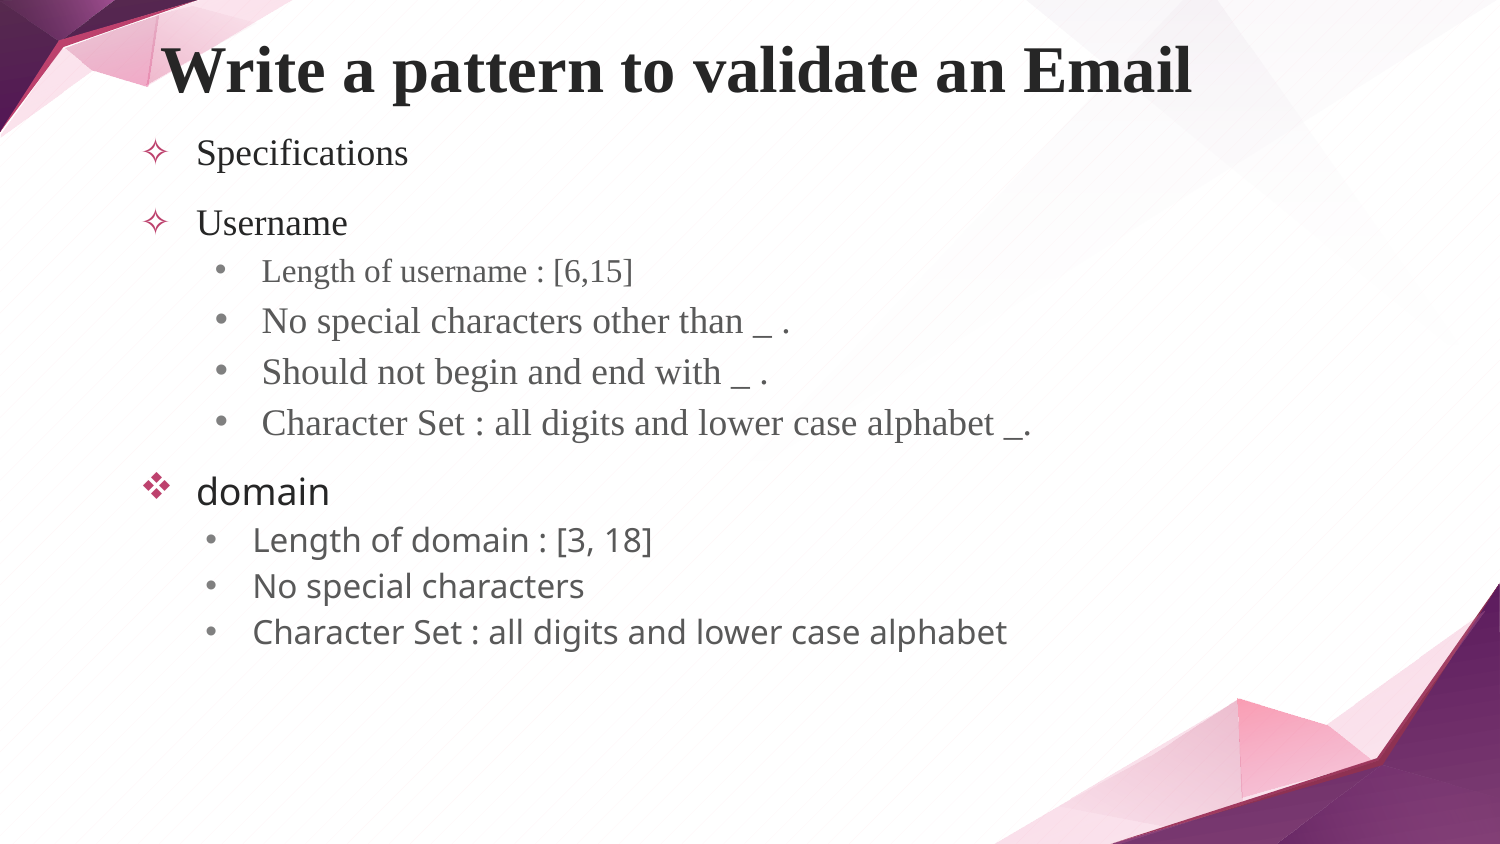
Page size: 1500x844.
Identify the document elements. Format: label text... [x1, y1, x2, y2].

title Write a pattern to validate an Email [145, 32, 1357, 113]
list Specifications Username Length of username : [6,15] No special characters other than _ . Should not begin and end with _ . Character Set : all digits and lower case alphabet _. domain Length of domain : [3, 18] No special characters Character Set : all digits and lower case alphabet [124, 112, 1331, 750]
